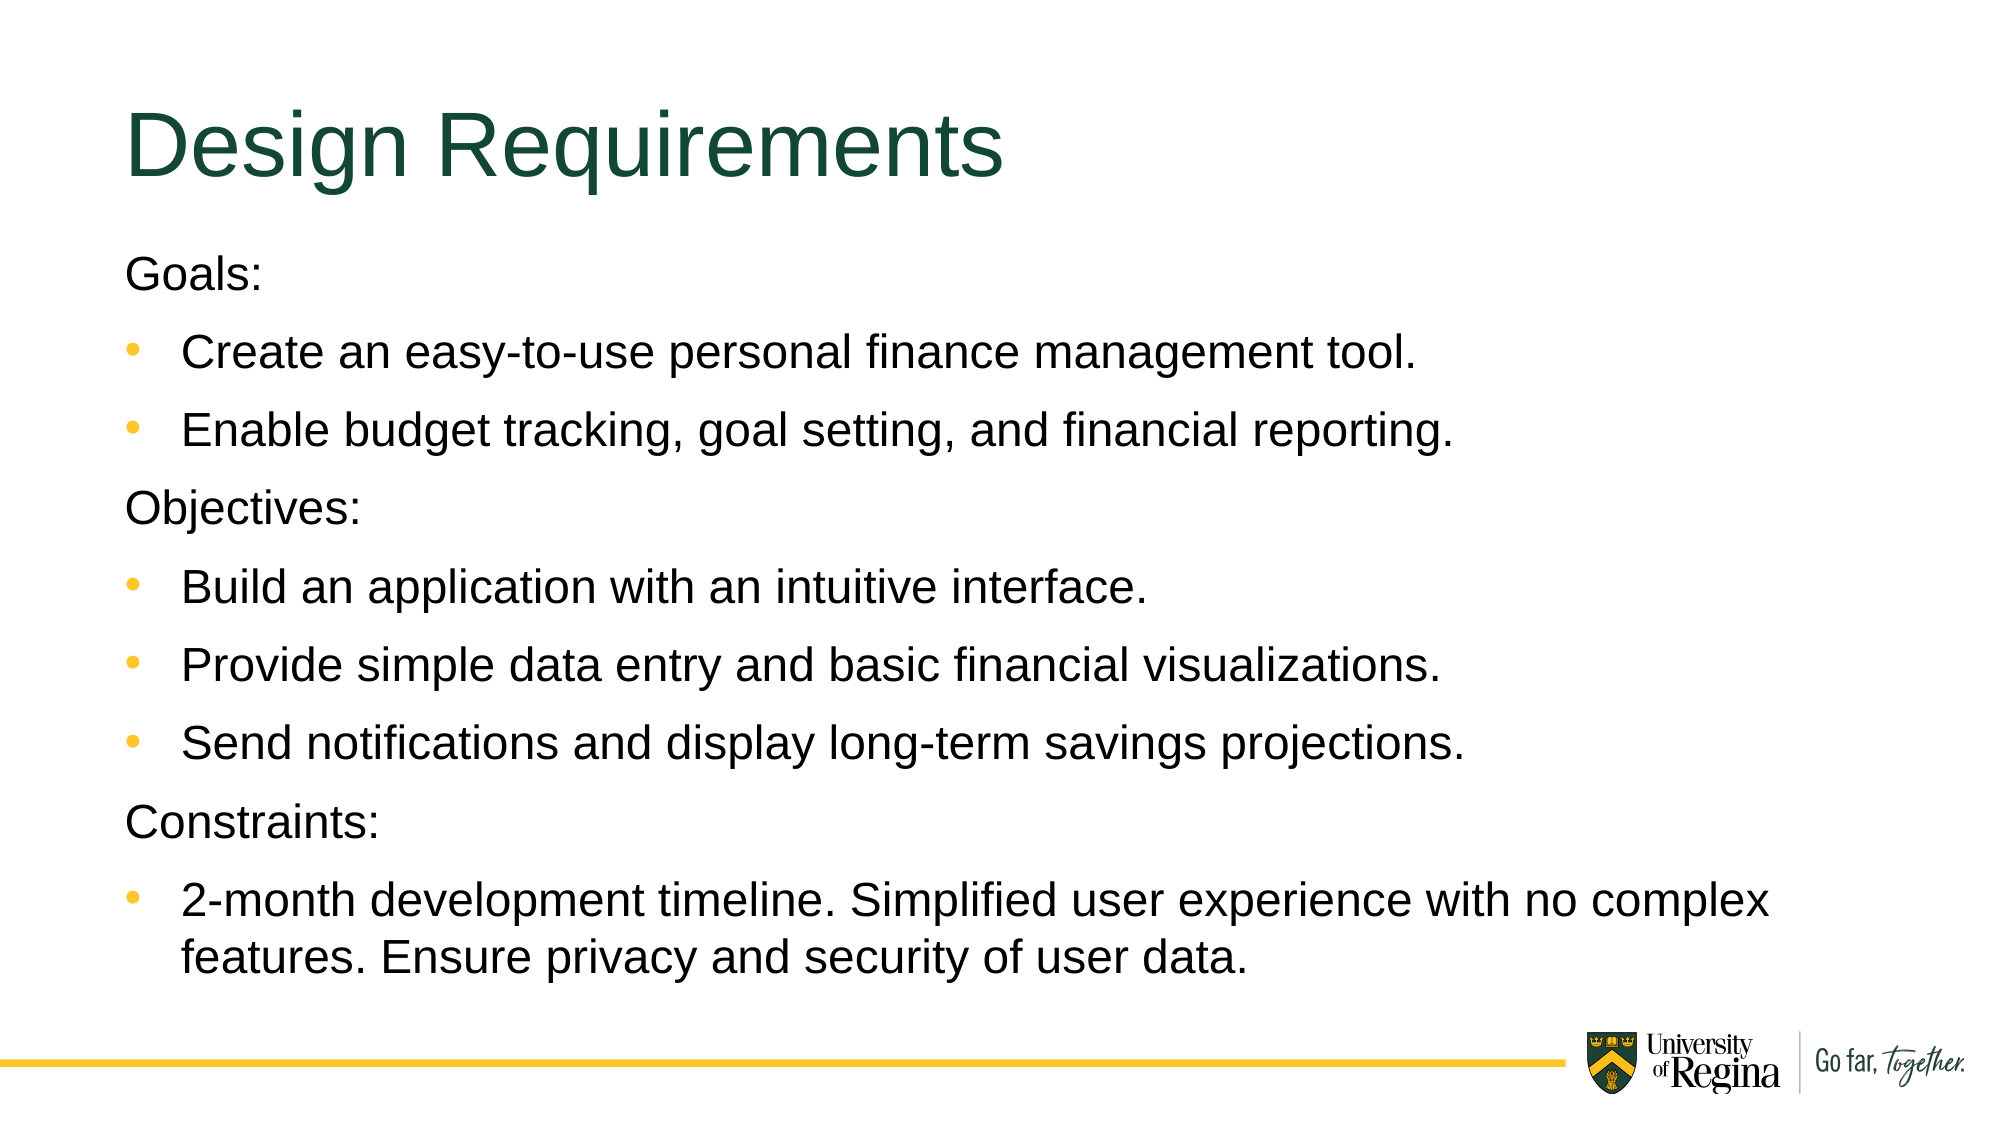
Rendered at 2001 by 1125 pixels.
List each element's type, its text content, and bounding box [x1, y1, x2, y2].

picture [1587, 1031, 1964, 1094]
list Design Requirements [109, 89, 1891, 213]
text_box Goals: Create an easy-to-use personal finance management tool. Enable budget tracking, goal setting, and financial reporting. Objectives: Build an application with an intuitive interface. Provide simple data entry and basic financial visualizations. Send notifications and display long-term savings projections. Constraints: 2-month development timeline. Simplified user experience with no complex features. Ensure privacy and security of user data. [109, 234, 1871, 991]
